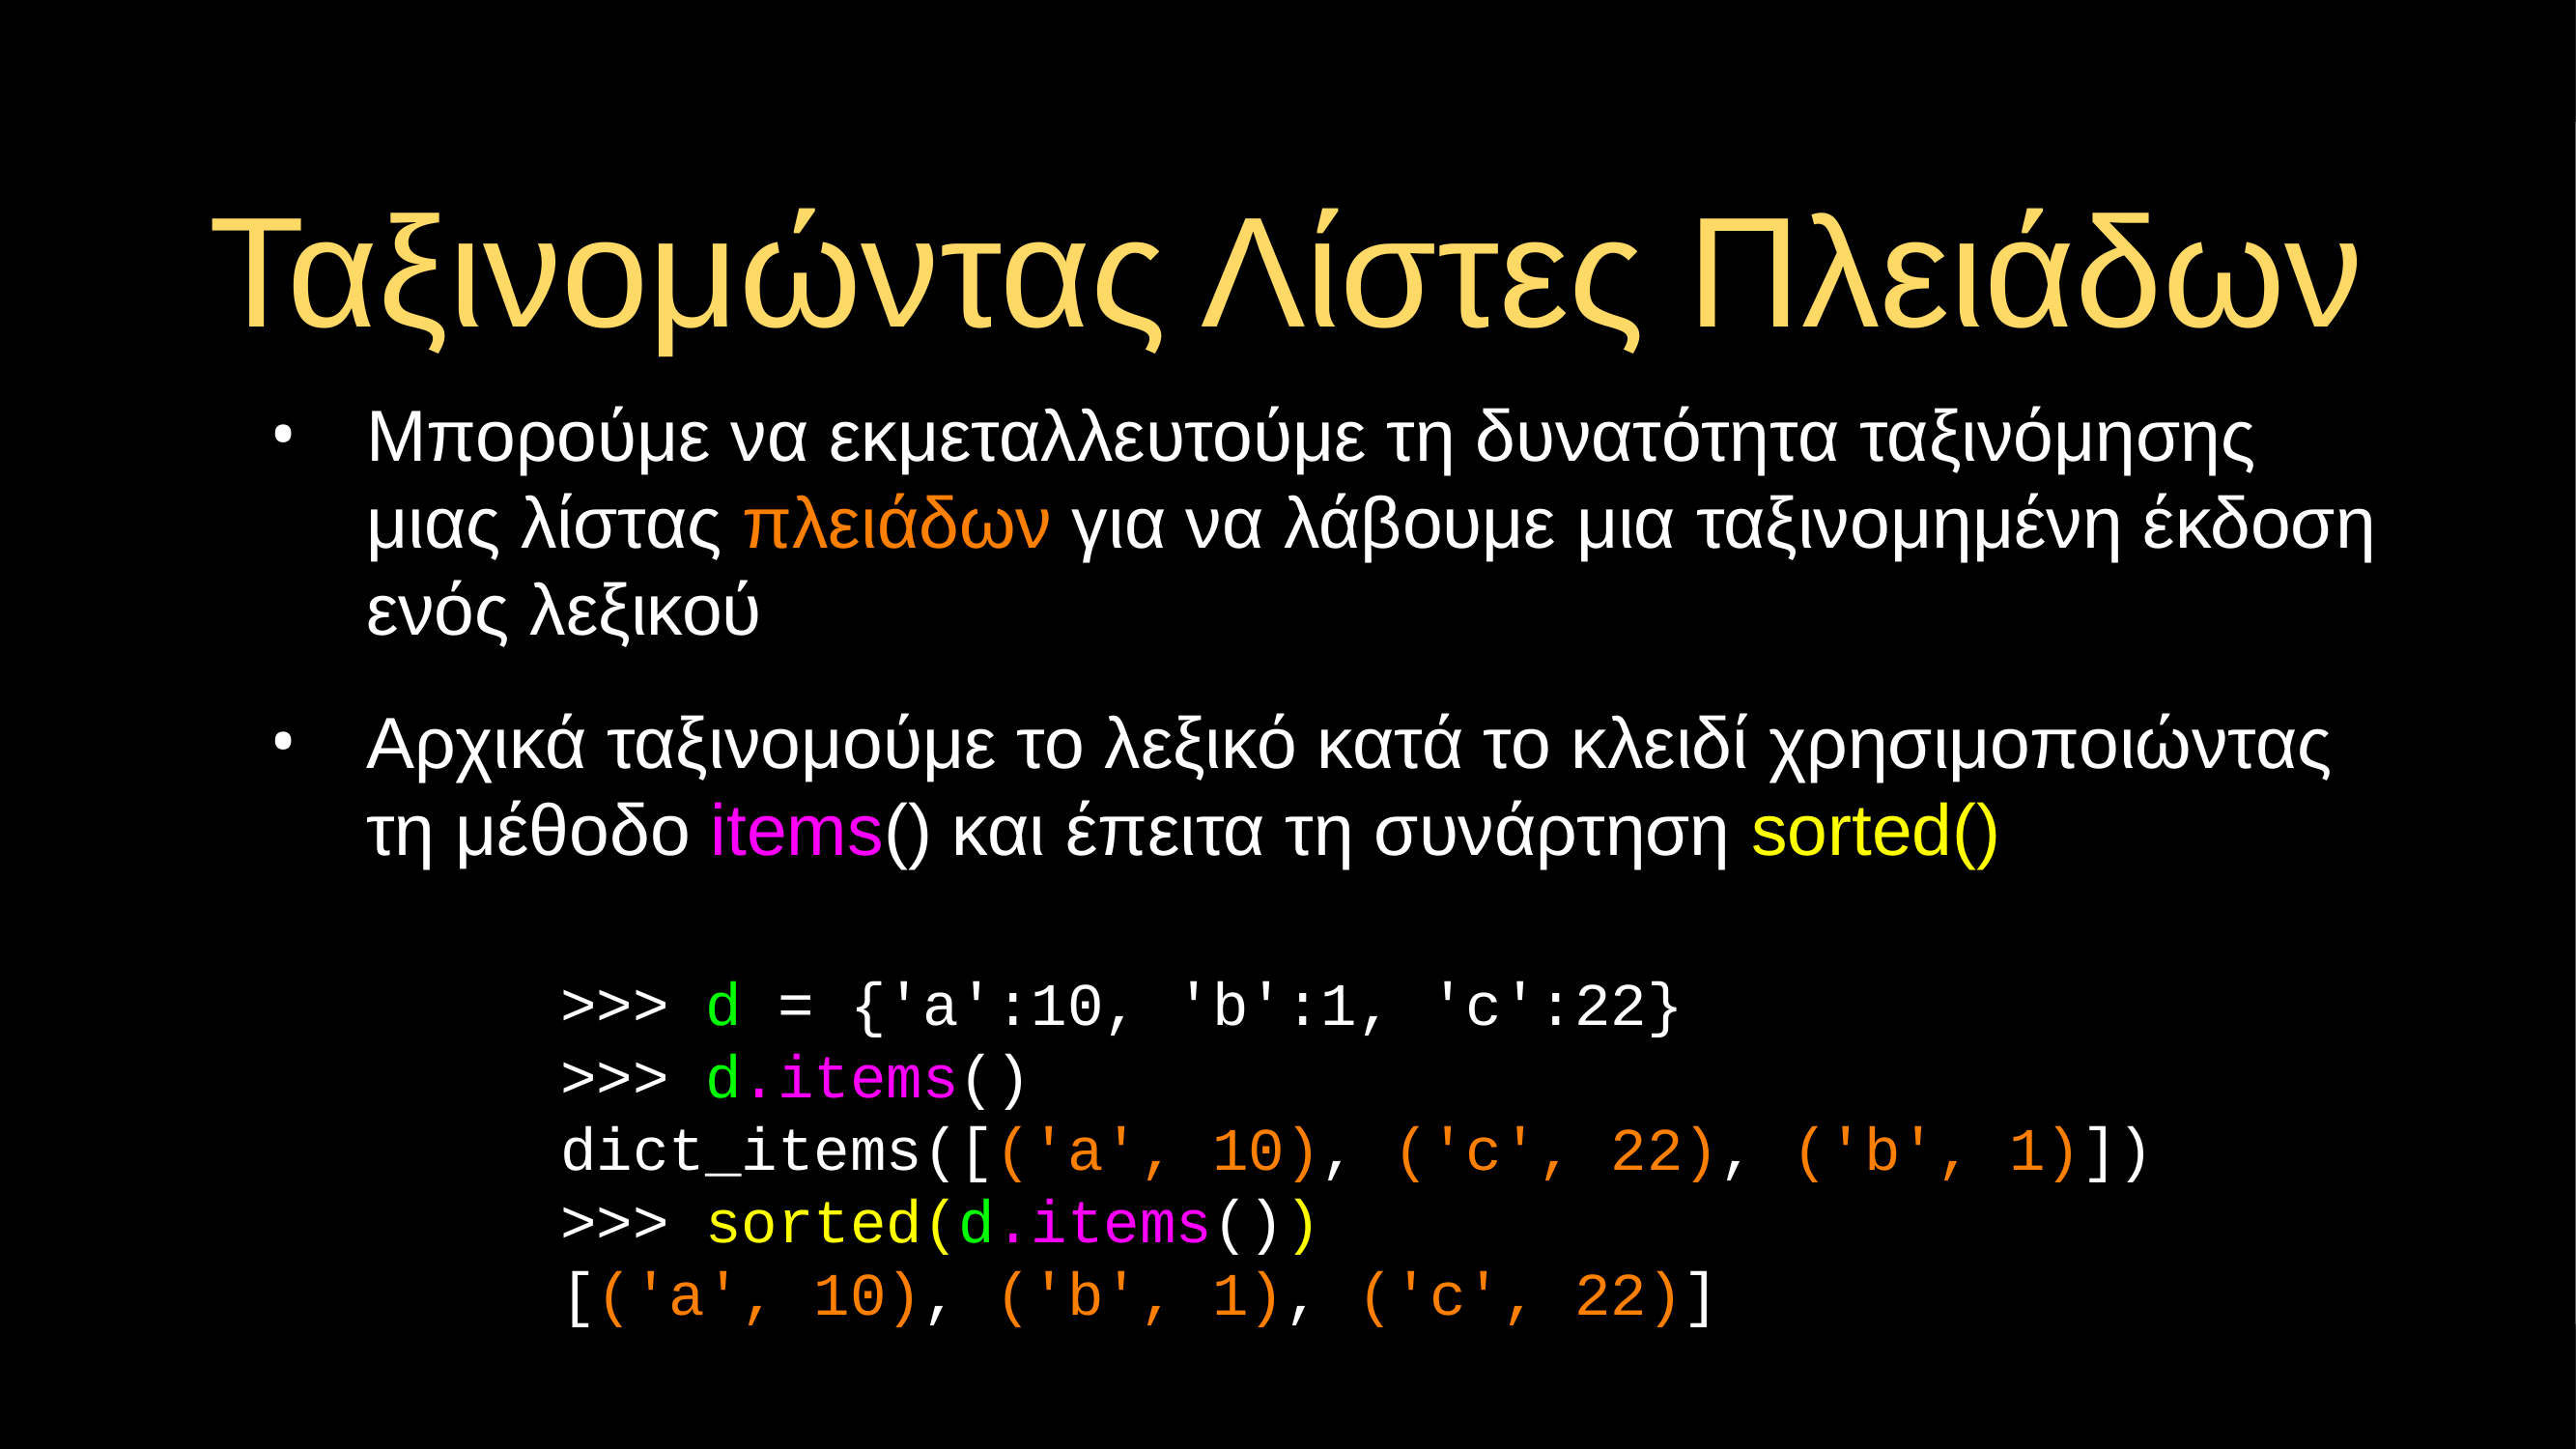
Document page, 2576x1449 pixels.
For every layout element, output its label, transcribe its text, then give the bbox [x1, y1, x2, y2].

list Μπορούμε να εκμεταλλευτούμε τη δυνατότητα ταξινόμησης μιας λίστας πλειάδων για να λάβουμε μια ταξινομημένη έκδοση ενός λεξικού Αρχικά ταξινομούμε το λεξικό κατά το κλειδί χρησιμοποιώντας τη μέθοδο items() και έπειτα τη συνάρτηση sorted() [183, 412, 2391, 846]
text_box >>> d = {'a':10, 'b':1, 'c':22} >>> d.items() dict_items([('a', 10), ('c', 22), ('b', 1)]) >>> sorted(d.items()) [('a', 10), ('b', 1), ('c', 22)] [560, 877, 2269, 1415]
title Ταξινομώντας Λίστες Πλειάδων [183, 125, 2391, 403]
